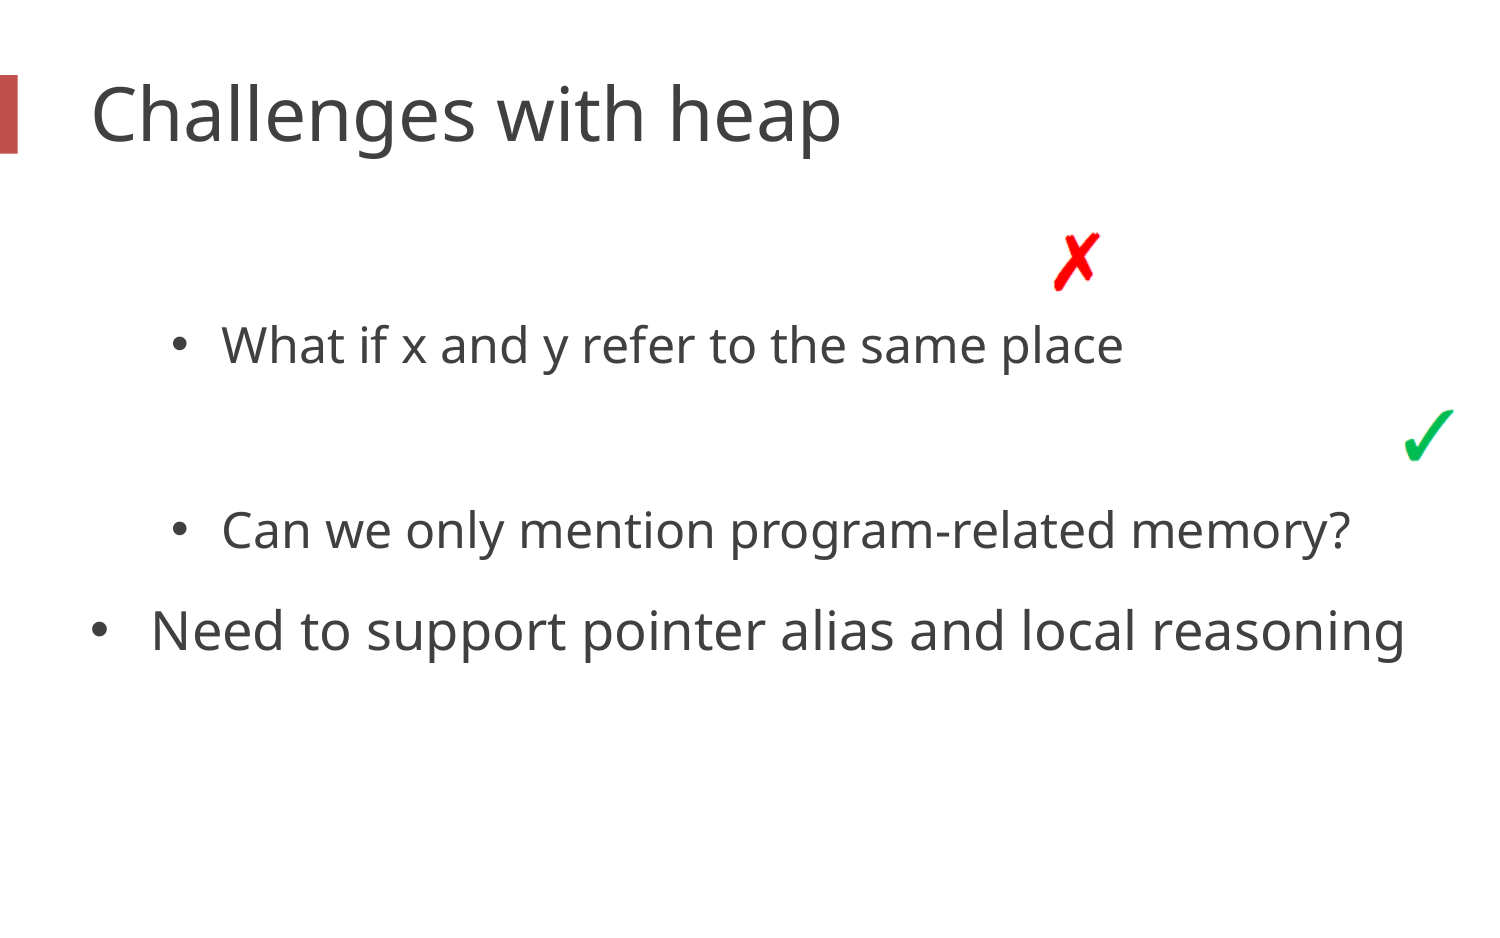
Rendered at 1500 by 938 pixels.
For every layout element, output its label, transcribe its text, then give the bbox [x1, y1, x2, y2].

picture [1385, 399, 1465, 469]
title Challenges with heap [75, 37, 1425, 186]
picture [1033, 218, 1117, 298]
